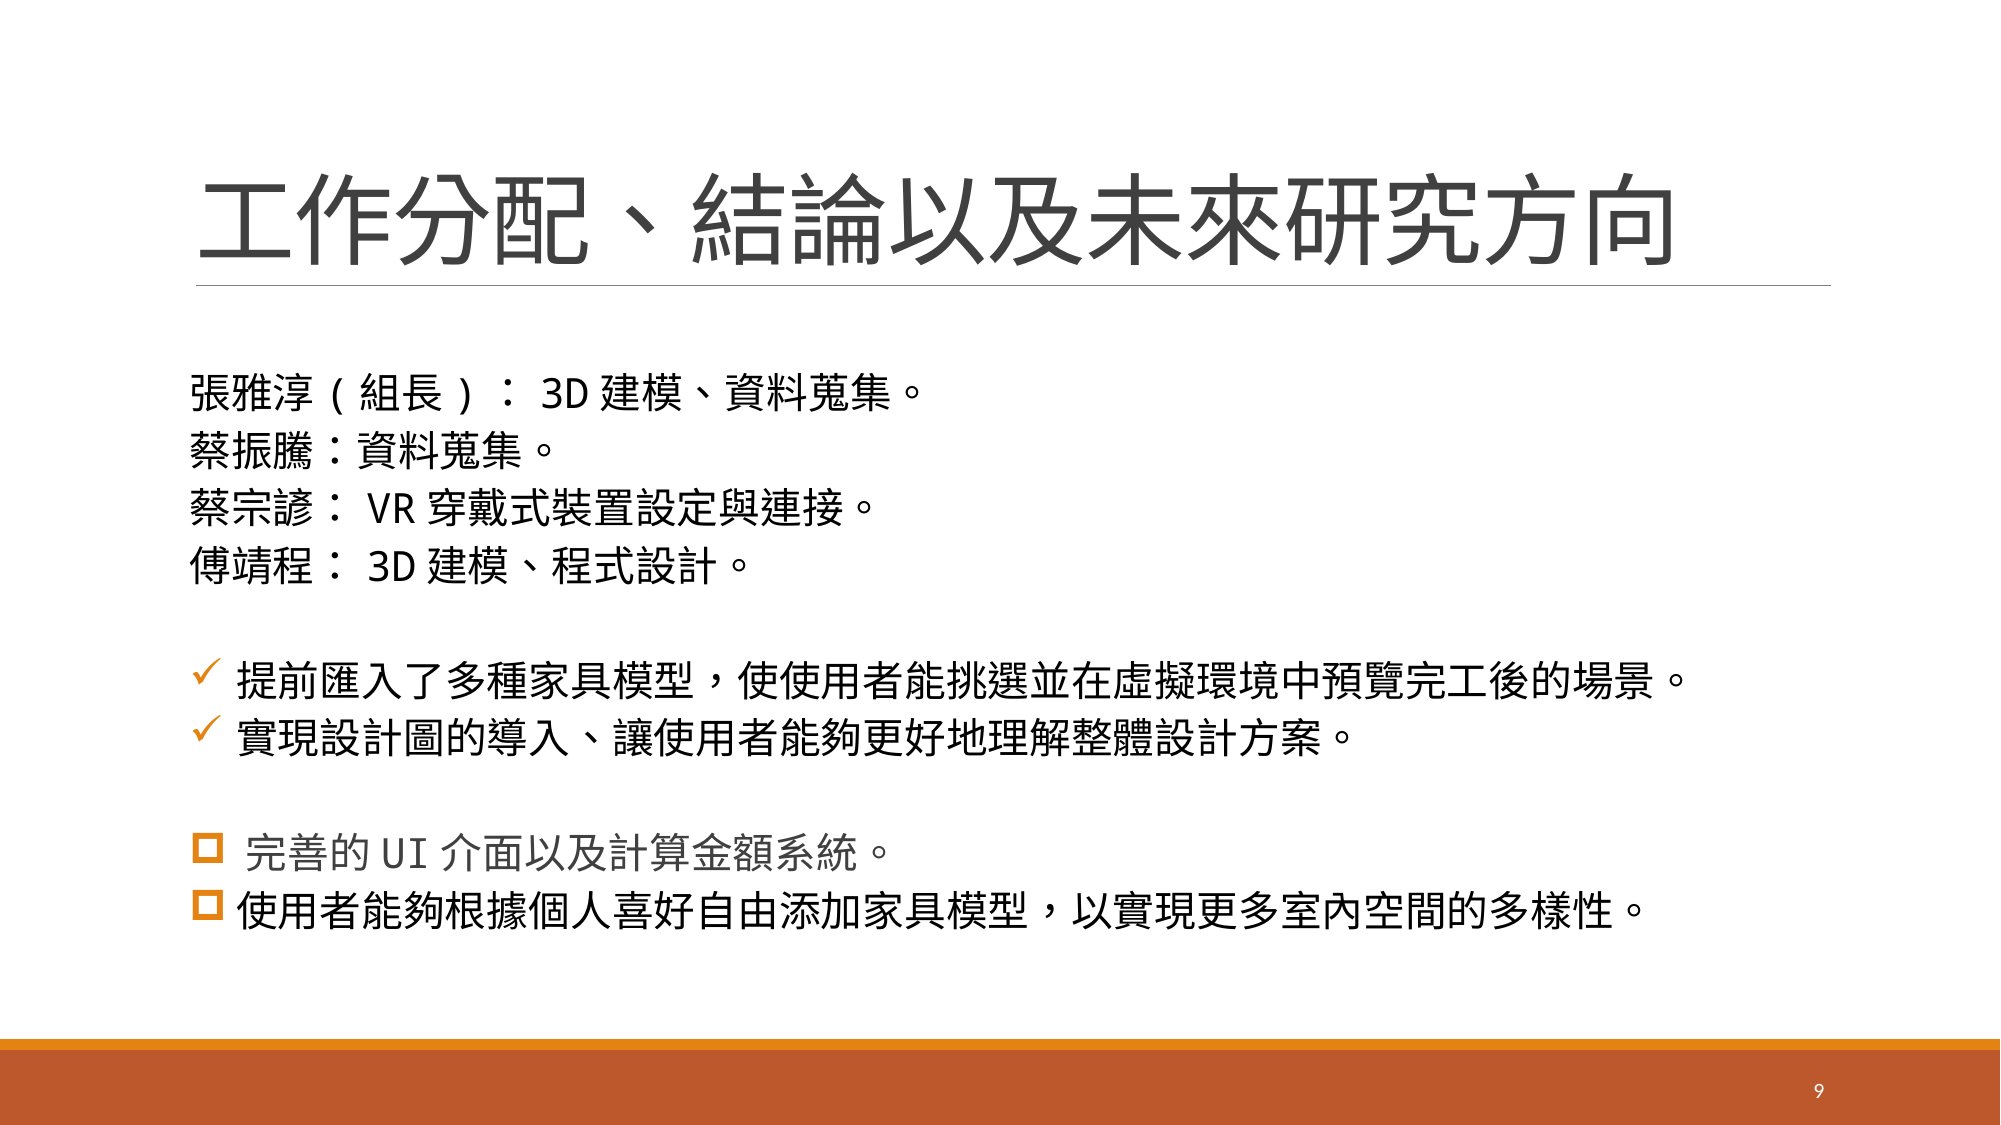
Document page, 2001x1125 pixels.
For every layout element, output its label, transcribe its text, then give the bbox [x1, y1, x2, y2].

title 工作分配、結論以及未來研究方向 [180, 47, 1830, 285]
text_box 張雅淳(組長)：3D建模、資料蒐集。 蔡振騰：資料蒐集。 蔡宗諺：VR穿戴式裝置設定與連接。 傅靖程：3D建模、程式設計。 提前匯入了多種家具模型，使使用者能挑選並在虛擬環境中預覽完工後的場景。 實現設計圖的導入、讓使用者能夠更好地理解整體設計方案。 完善的UI介面以及計算金額系統。 使用者能夠根據個人喜好自由添加家具模型，以實現更多室內空間的多樣性。 [189, 364, 1840, 974]
slide_number 9 [1624, 1059, 1840, 1120]
